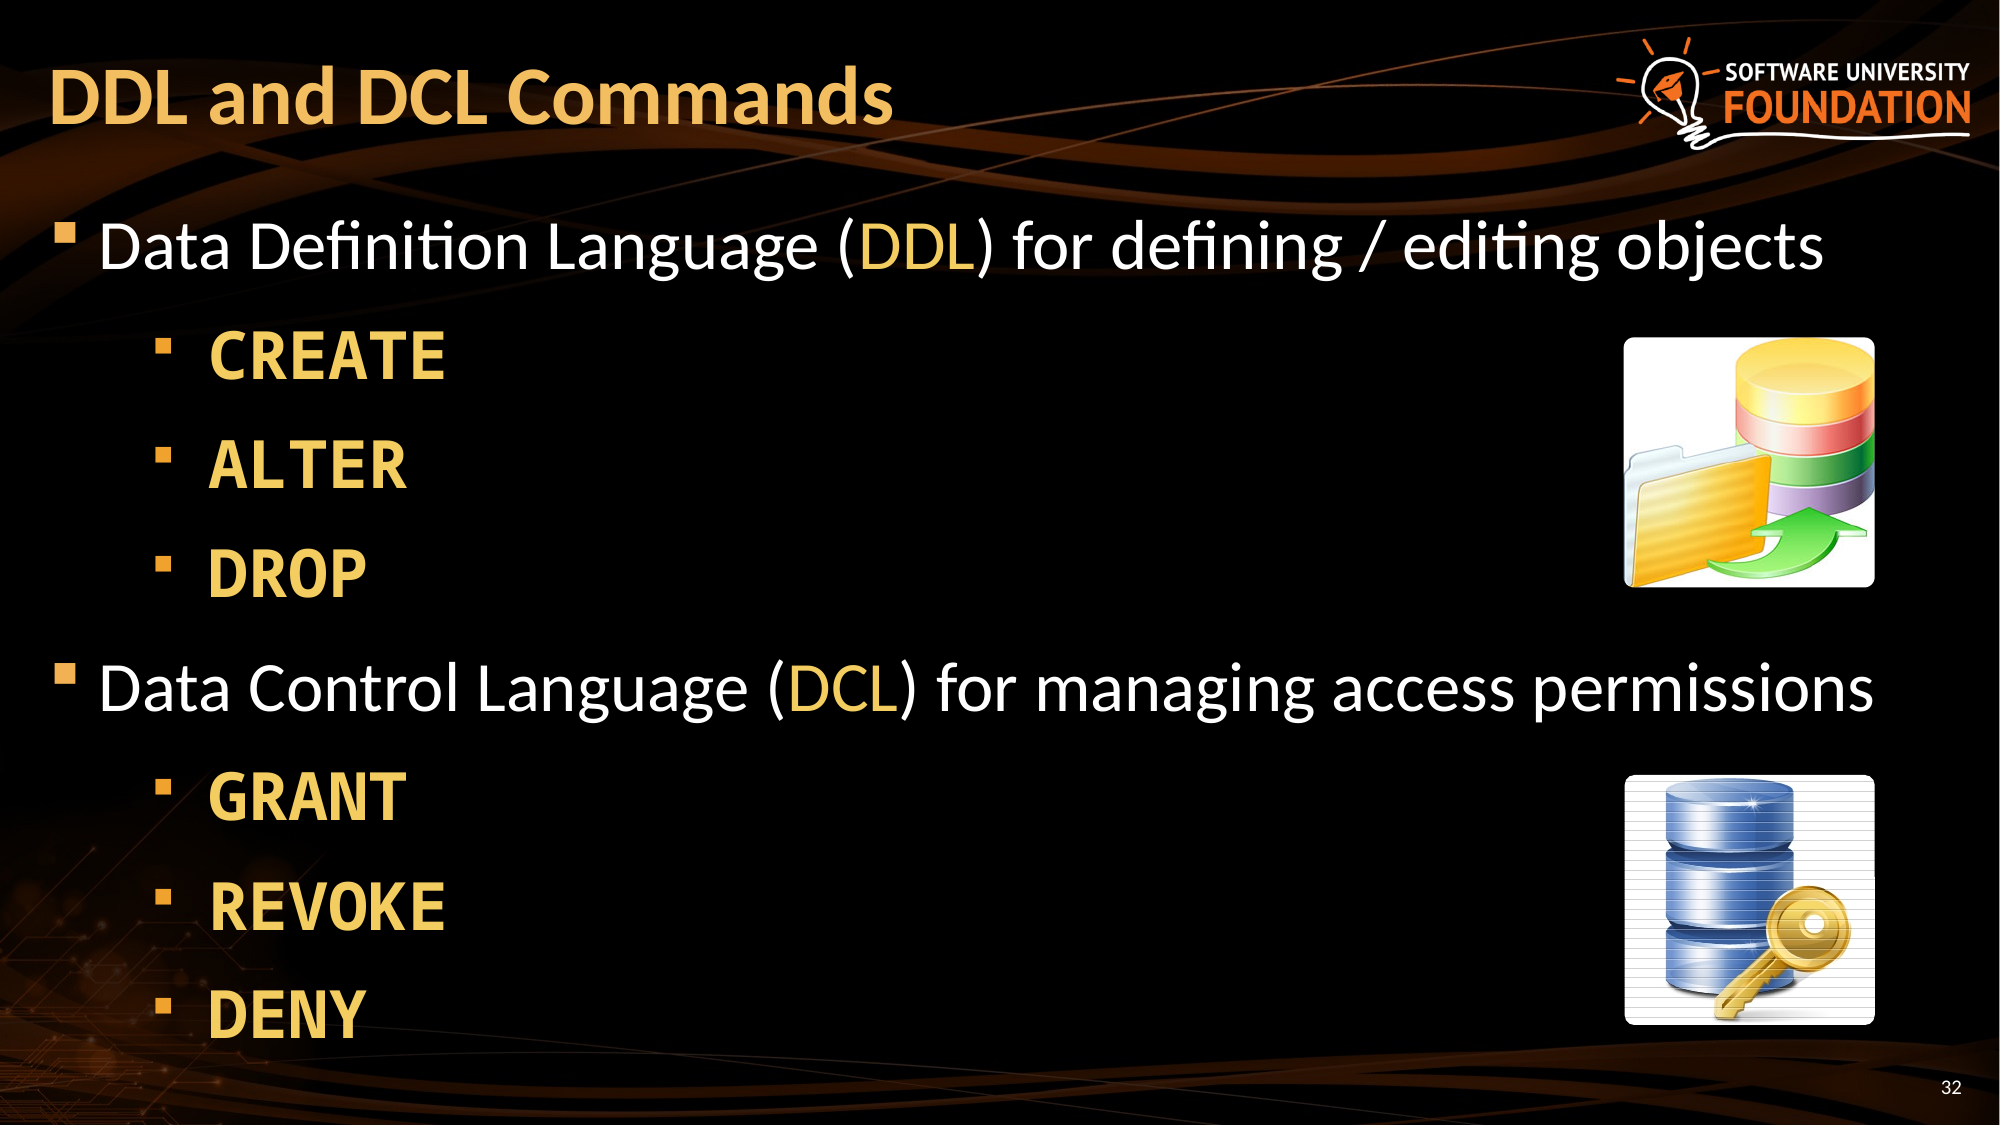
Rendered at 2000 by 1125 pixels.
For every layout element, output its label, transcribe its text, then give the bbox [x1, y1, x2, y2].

title DDL and DCL Commands [30, 6, 1602, 189]
list Data Definition Language (DDL) for defining / editing objects CREATE ALTER DROP Data Control Language (DCL) for managing access permissions GRANT REVOKE DENY [31, 188, 1968, 1103]
picture [0, 0, 2000, 1125]
